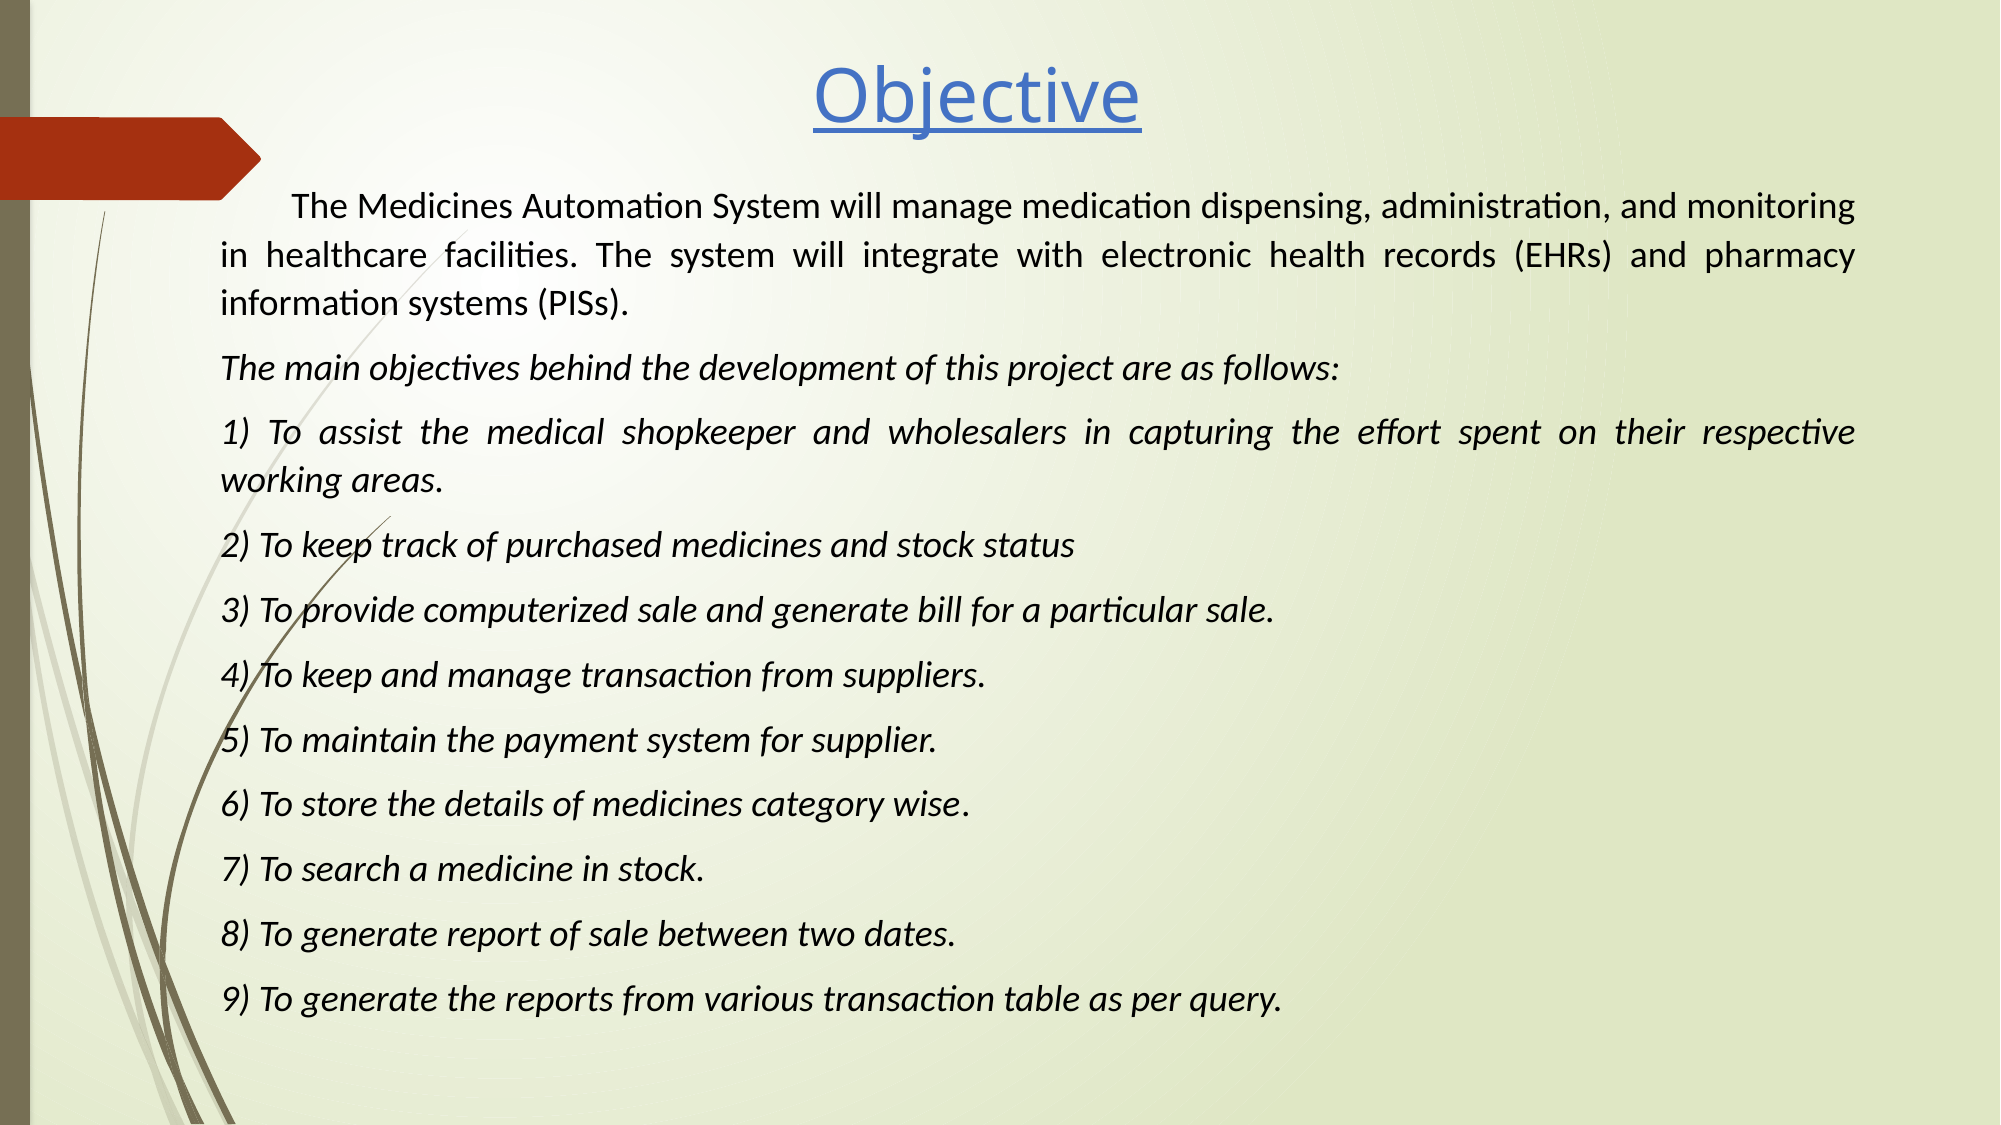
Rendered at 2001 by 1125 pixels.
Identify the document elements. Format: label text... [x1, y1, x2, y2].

text_box Objective [477, 39, 1478, 145]
text_box The Medicines Automation System will manage medication dispensing, administration, and monitoring in healthcare facilities. The system will integrate with electronic health records (EHRs) and pharmacy information systems (PISs). The main objectives behind the development of this project are as follows: 1) To assist the medical shopkeeper and wholesalers in capturing the effort spent on their respective working areas. 2) To keep track of purchased medicines and stock status 3) To provide computerized sale and generate bill for a particular sale. 4) To keep and manage transaction from suppliers. 5) To maintain the payment system for supplier. 6) To store the details of medicines category wise. 7) To search a medicine in stock. 8) To generate report of sale between two dates. 9) To generate the reports from various transaction table as per query. [205, 170, 1872, 1088]
